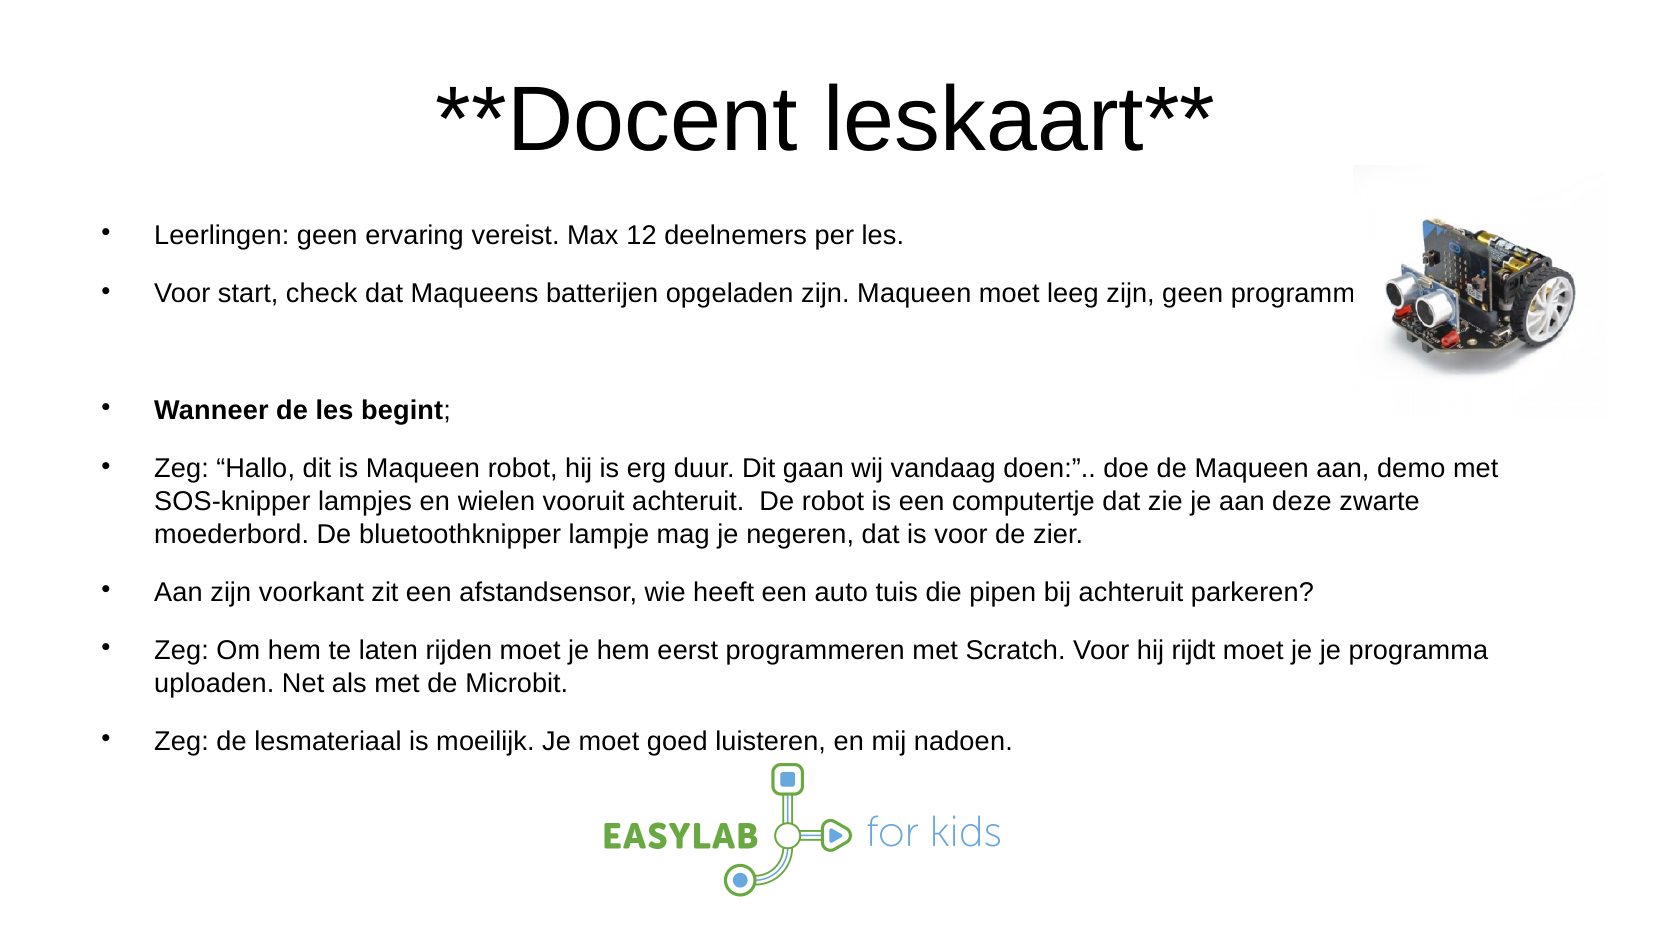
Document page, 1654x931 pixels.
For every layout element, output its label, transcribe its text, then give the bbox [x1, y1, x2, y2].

picture [601, 763, 1002, 897]
text_box **Docent leskaart** [82, 59, 1570, 169]
picture [1352, 165, 1606, 418]
text_box Leerlingen: geen ervaring vereist. Max 12 deelnemers per les. Voor start, check dat Maqueens batterijen opgeladen zijn. Maqueen moet leeg zijn, geen programma. Wanneer de les begint; Zeg: “Hallo, dit is Maqueen robot, hij is erg duur. Dit gaan wij vandaag doen:”.. doe de Maqueen aan, demo met SOS-knipper lampjes en wielen vooruit achteruit. De robot is een computertje dat zie je aan deze zwarte moederbord. De bluetoothknipper lampje mag je negeren, dat is voor de zier. Aan zijn voorkant zit een afstandsensor, wie heeft een auto tuis die pipen bij achteruit parkeren? Zeg: Om hem te laten rijden moet je hem eerst programmeren met Scratch. Voor hij rijdt moet je je programma uploaden. Net als met de Microbit. Zeg: de lesmateriaal is moeilijk. Je moet goed luisteren, en mij nadoen. [82, 217, 1570, 756]
